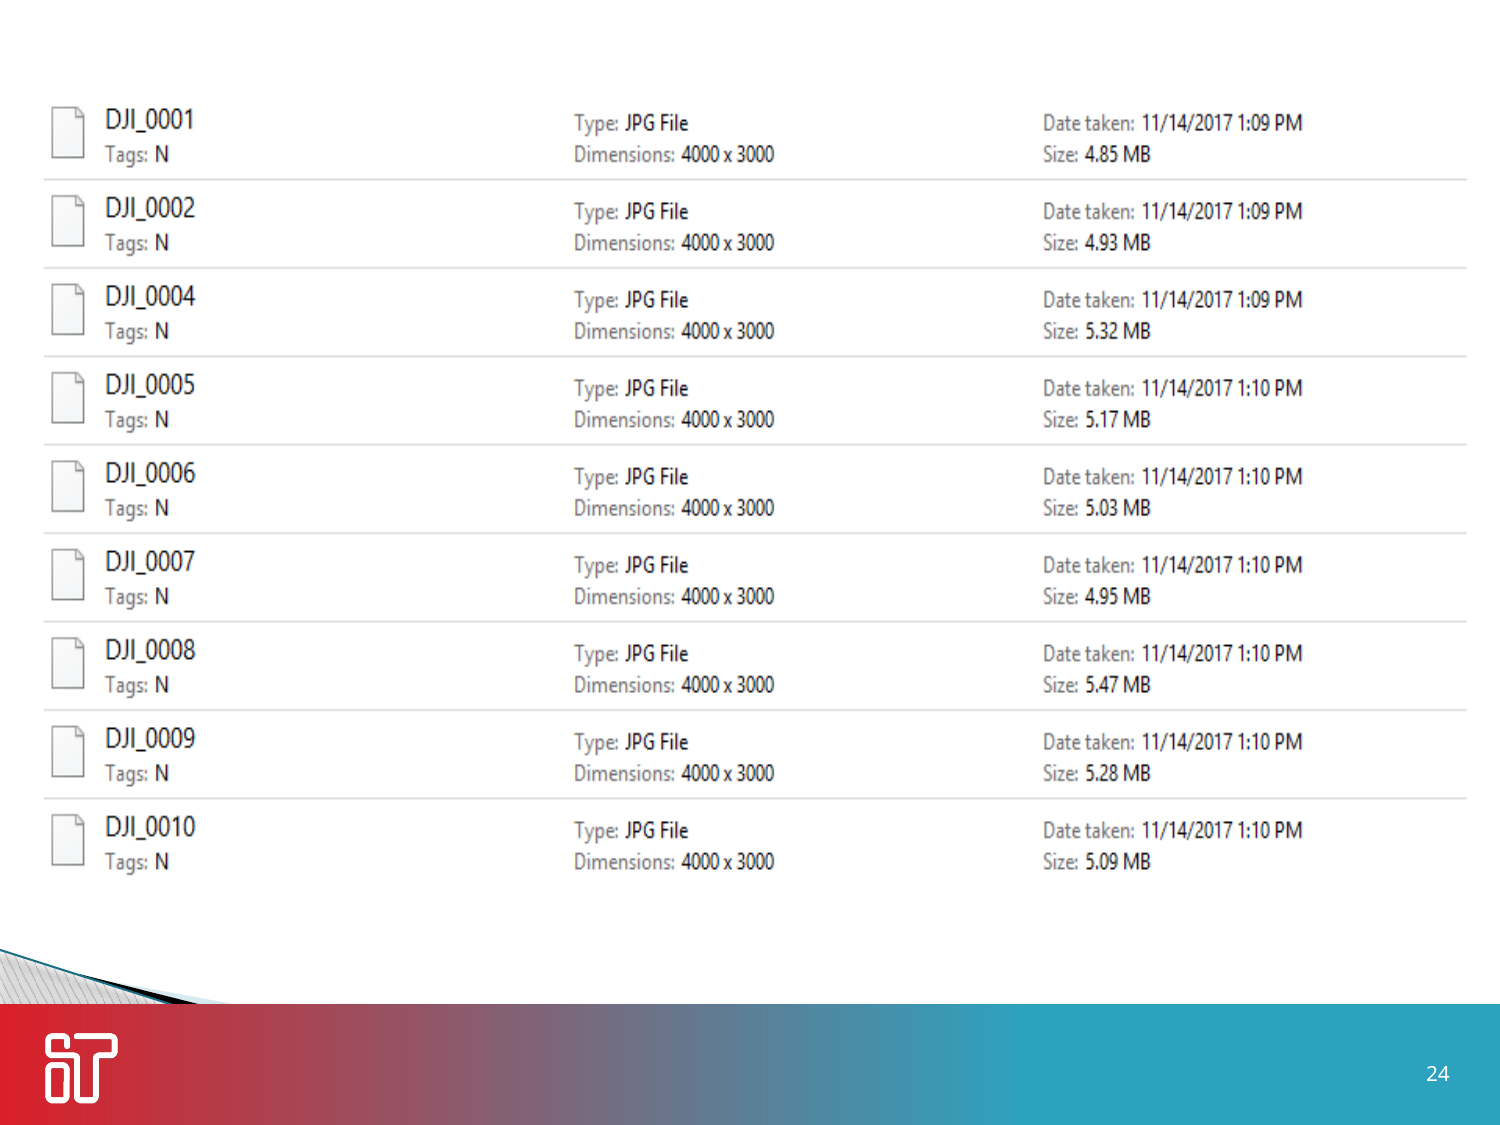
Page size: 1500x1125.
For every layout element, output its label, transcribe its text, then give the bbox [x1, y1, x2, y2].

slide_number 24 [1376, 1036, 1465, 1096]
picture [43, 1031, 119, 1105]
picture [33, 85, 1467, 915]
